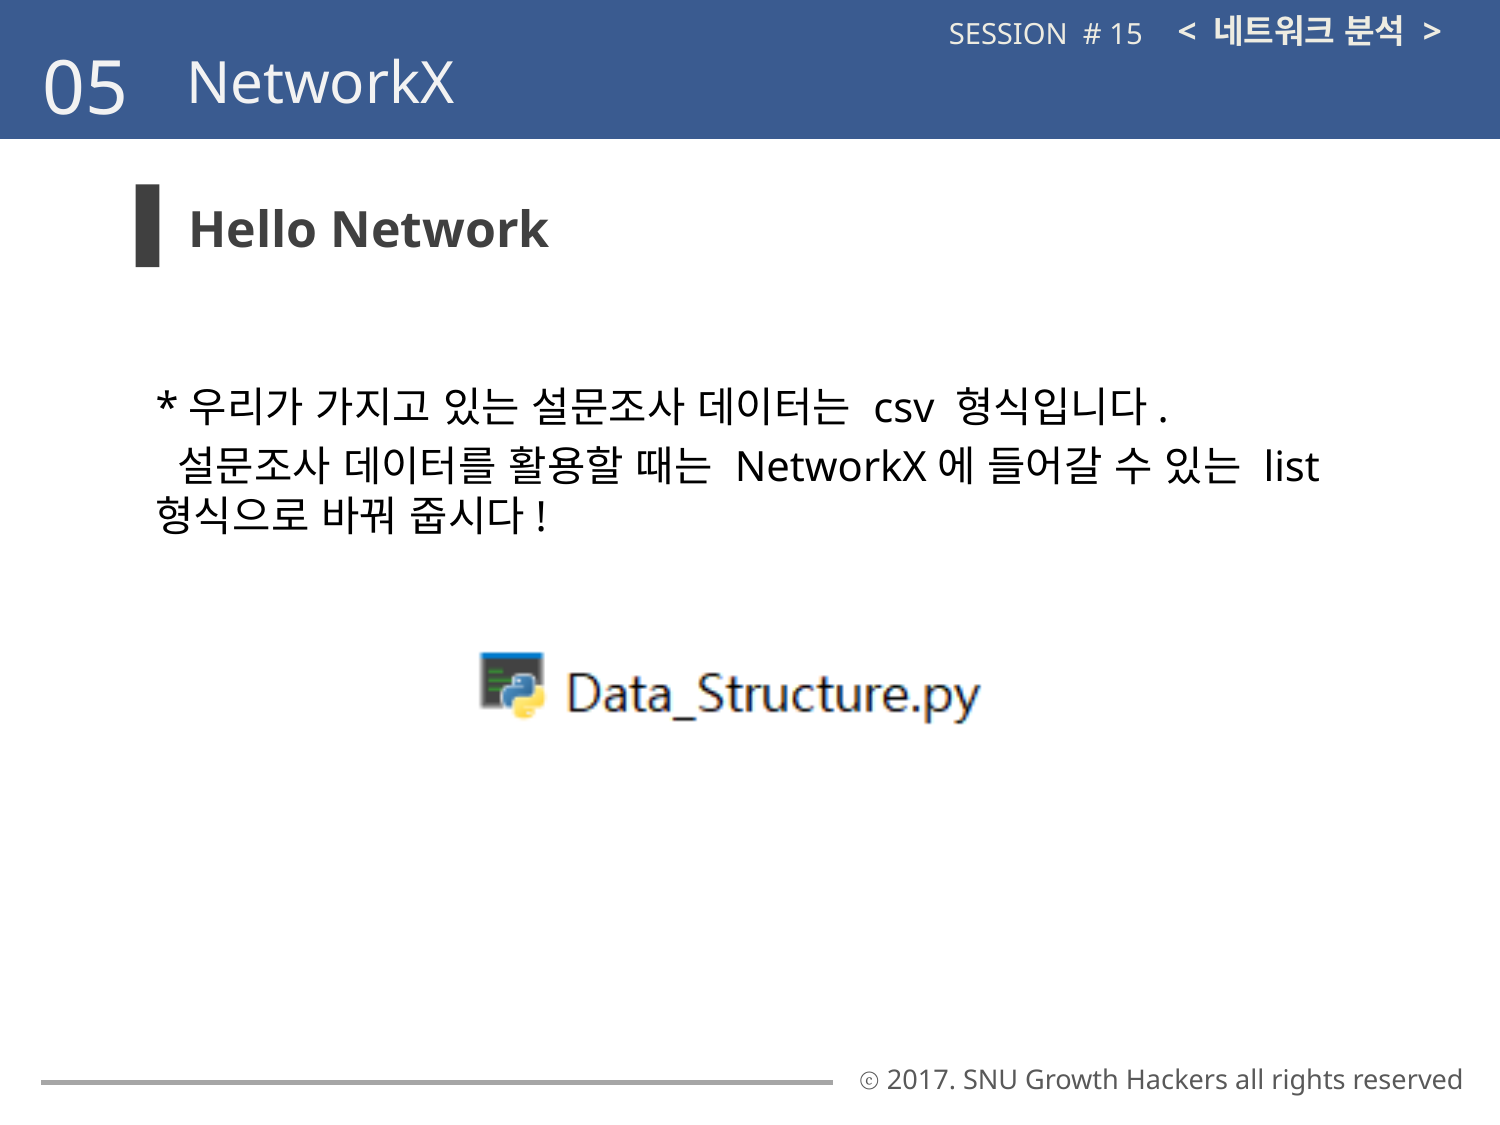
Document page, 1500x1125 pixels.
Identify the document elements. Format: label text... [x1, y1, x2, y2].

text_box ⓒ 2017. SNU Growth Hackers all rights reserved [844, 1055, 1495, 1103]
text_box NetworkX [171, 37, 470, 123]
list *우리가 가지고 있는 설문조사 데이터는 csv 형식입니다. 설문조사 데이터를 활용할 때는 NetworkX에 들어갈 수 있는 list 형식으로 바꿔 줍시다! [75, 373, 1425, 1005]
text_box SESSION # 15 [934, 7, 1166, 58]
text_box 05 [27, 32, 144, 138]
text_box Hello Network [173, 189, 654, 265]
text_box [134, 182, 161, 269]
text_box < 네트워크 분석 > [1162, 2, 1457, 58]
text_box [0, 0, 1500, 139]
picture [421, 630, 1079, 748]
